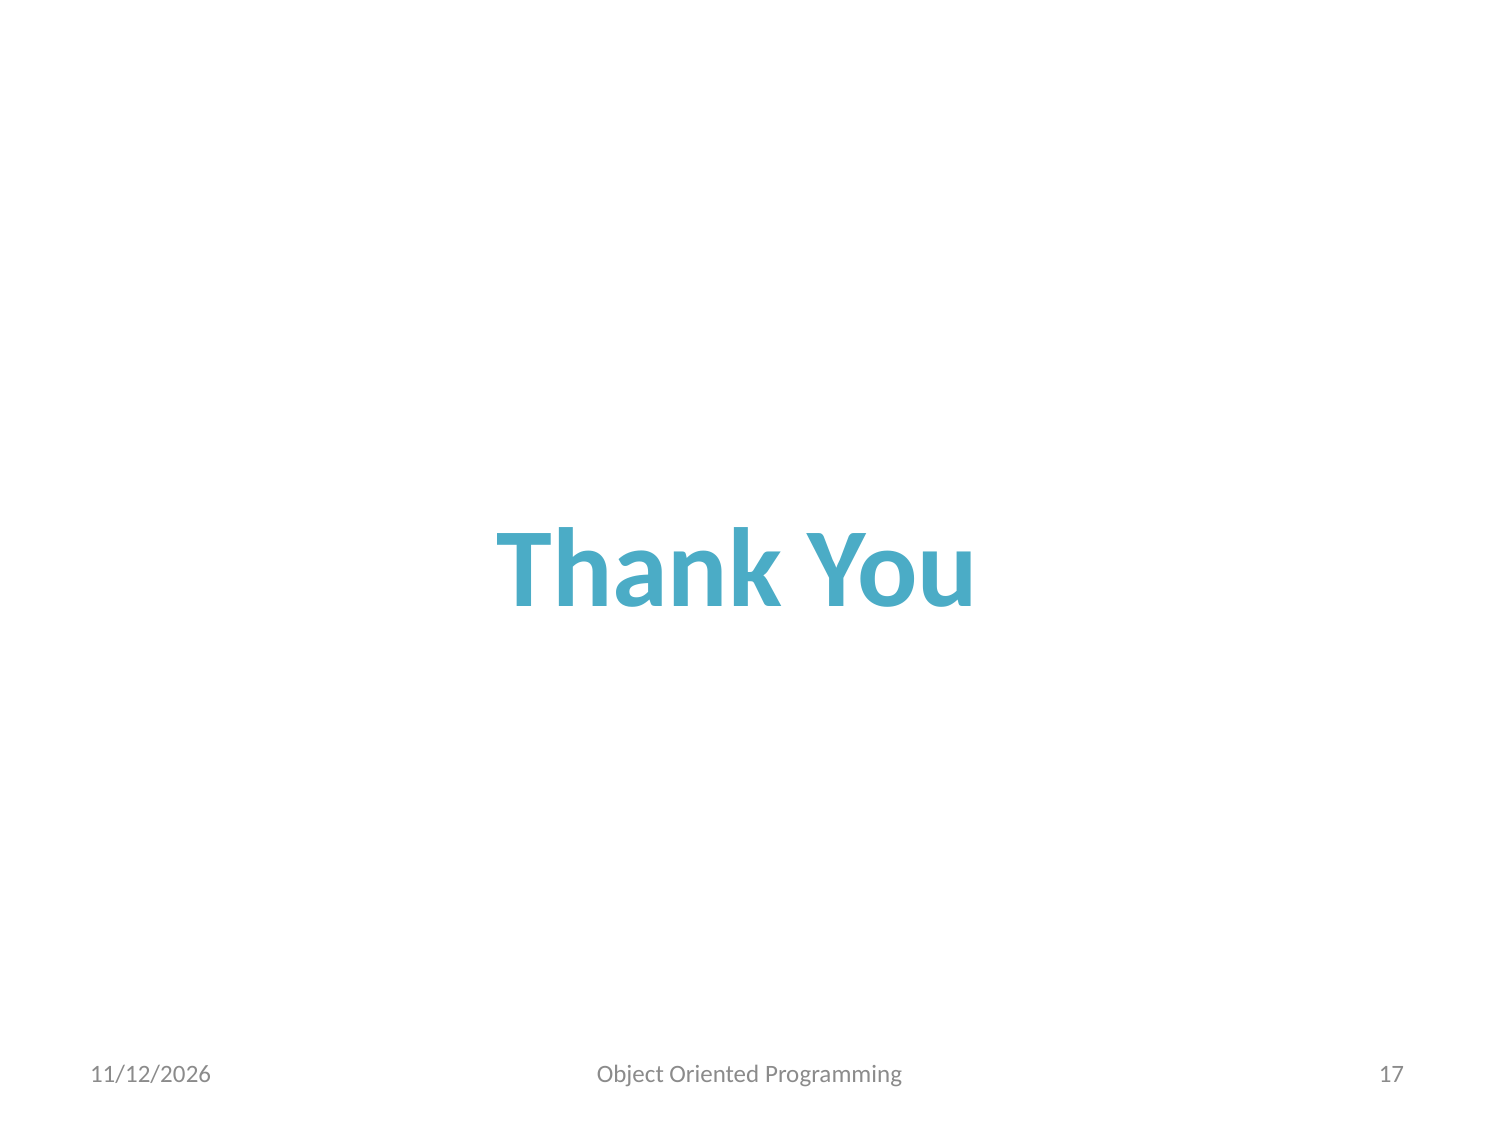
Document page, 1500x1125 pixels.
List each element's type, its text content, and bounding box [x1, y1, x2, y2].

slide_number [75, 1042, 425, 1103]
footer Object Oriented Programming [512, 1042, 988, 1103]
slide_number 17 [1074, 1042, 1425, 1103]
text_box Thank You [481, 486, 1019, 637]
